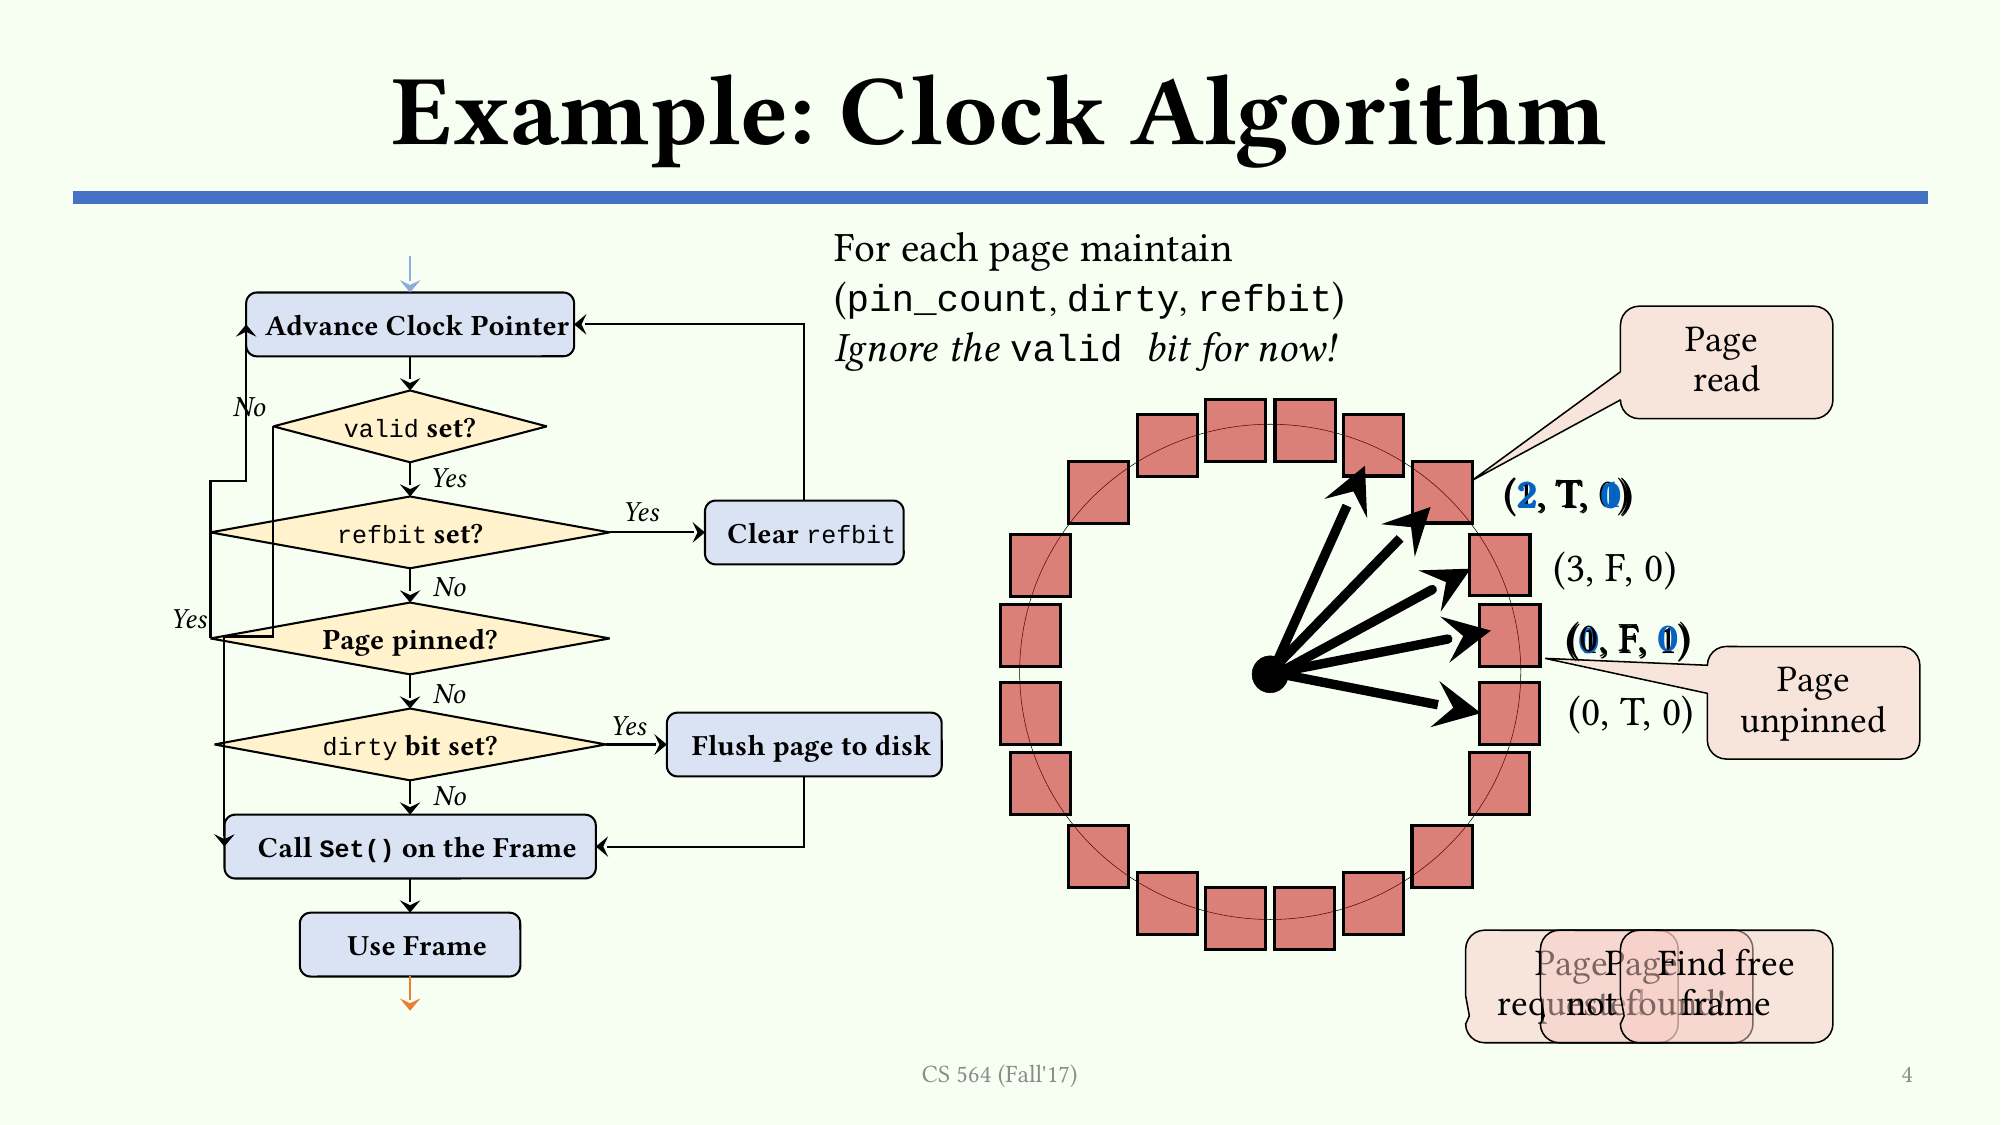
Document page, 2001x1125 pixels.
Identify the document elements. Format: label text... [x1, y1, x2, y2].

text_box Yes [607, 528, 674, 535]
text_box No [418, 769, 481, 819]
title Example: Clock Algorithm [70, 35, 1930, 189]
text_box Page not found! [1540, 930, 1634, 1043]
text_box No [417, 560, 481, 610]
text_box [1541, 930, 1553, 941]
text_box Call Set() on the Frame [223, 814, 597, 880]
text_box Yes [415, 451, 481, 501]
text_box Yes [595, 698, 661, 749]
text_box Page unpinned [1589, 646, 1920, 760]
text_box Page pinned? [274, 602, 610, 675]
text_box valid set? [280, 390, 547, 463]
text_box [210, 324, 247, 639]
text_box Use Frame [299, 912, 521, 978]
slide_number 4 [1412, 1042, 1928, 1103]
text_box No [247, 380, 280, 430]
text_box Advance Clock Pointer [245, 291, 575, 357]
text_box Find free frame [1620, 930, 1833, 1043]
text_box Yes [155, 592, 222, 642]
text_box (2, T, 0) [1541, 459, 1650, 525]
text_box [601, 297, 778, 528]
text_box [664, 707, 736, 916]
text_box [1000, 399, 1541, 950]
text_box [224, 426, 274, 847]
text_box dirty bit set? [274, 708, 595, 781]
text_box For each page maintain (pin_count, dirty, refbit) Ignore the valid bit for now! [819, 212, 1360, 378]
text_box No [417, 666, 480, 717]
text_box Flush page to disk [736, 712, 943, 777]
text_box Page read [1541, 306, 1833, 444]
text_box (0, F, 0) [1552, 602, 1707, 668]
text_box refbit set? [274, 496, 607, 569]
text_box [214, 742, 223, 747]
footer CS 564 (Fall'17) [662, 1042, 1338, 1103]
text_box Clear refbit [704, 500, 905, 565]
text_box (3, F, 0) [1541, 532, 1692, 597]
text_box (0, T, 0) [1553, 676, 1707, 741]
text_box Page requested [1465, 950, 1554, 1043]
